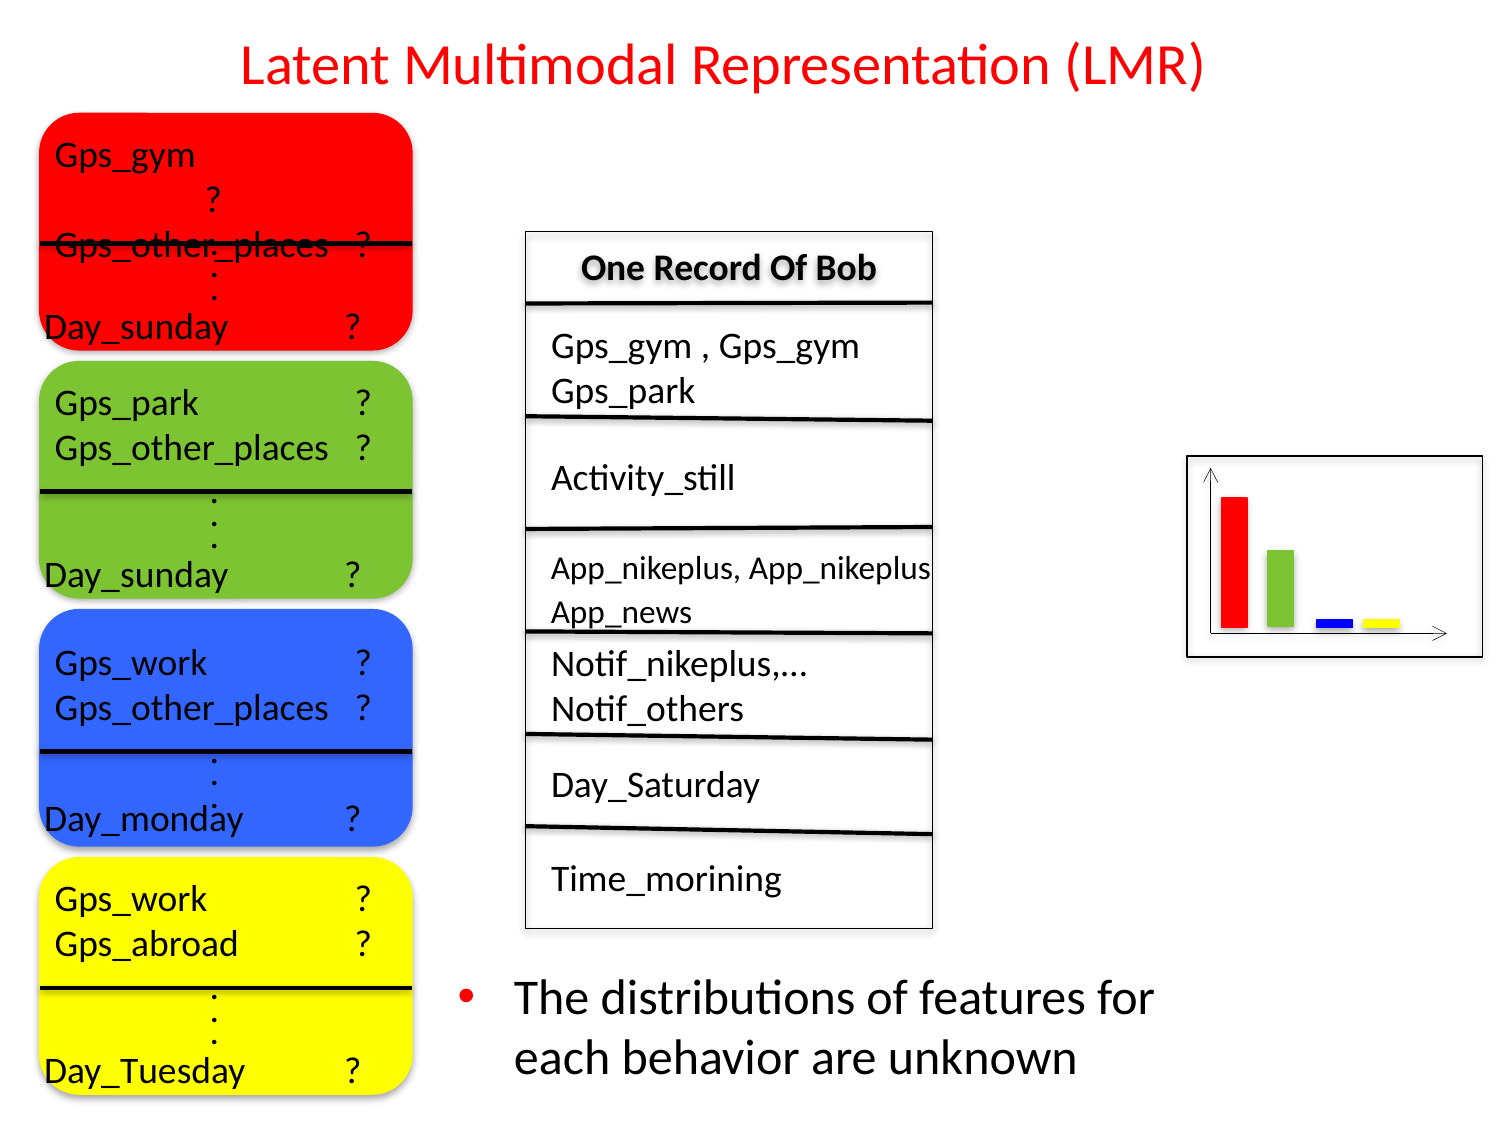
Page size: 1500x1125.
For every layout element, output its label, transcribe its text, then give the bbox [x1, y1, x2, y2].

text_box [29, 361, 444, 604]
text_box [29, 609, 444, 848]
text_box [29, 113, 444, 356]
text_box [29, 857, 444, 1100]
text_box The distributions of features for each behavior are unknown [448, 957, 1223, 1093]
title Latent Multimodal Representation (LMR) [0, 9, 1471, 114]
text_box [1186, 455, 1483, 658]
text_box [525, 231, 957, 929]
